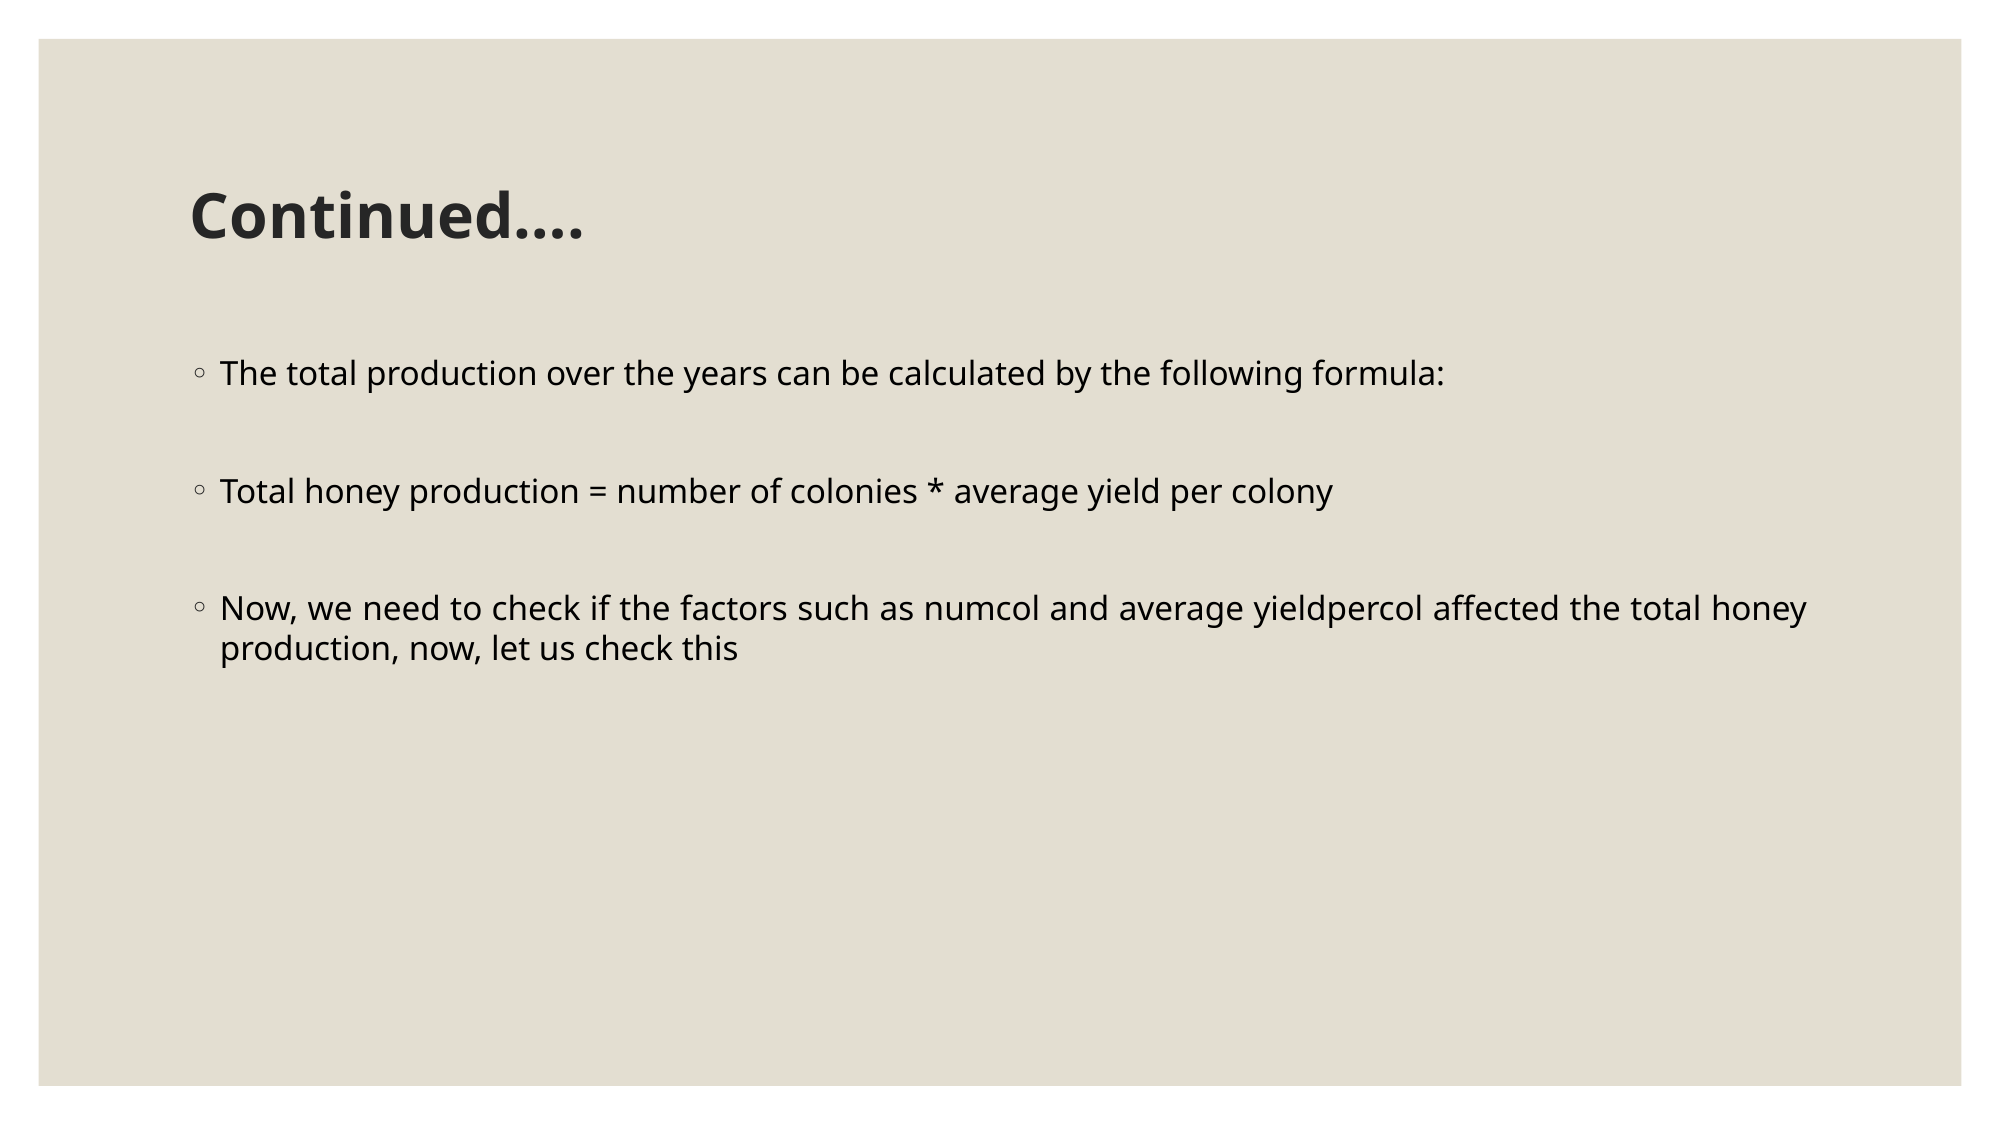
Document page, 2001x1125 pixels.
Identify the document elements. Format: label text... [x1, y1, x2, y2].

list The total production over the years can be calculated by the following formula: Total honey production = number of colonies * average yield per colony Now, we need to check if the factors such as numcol and average yieldpercol affected the total honey production, now, let us check this [174, 345, 1825, 990]
title Continued…. [174, 105, 1825, 331]
